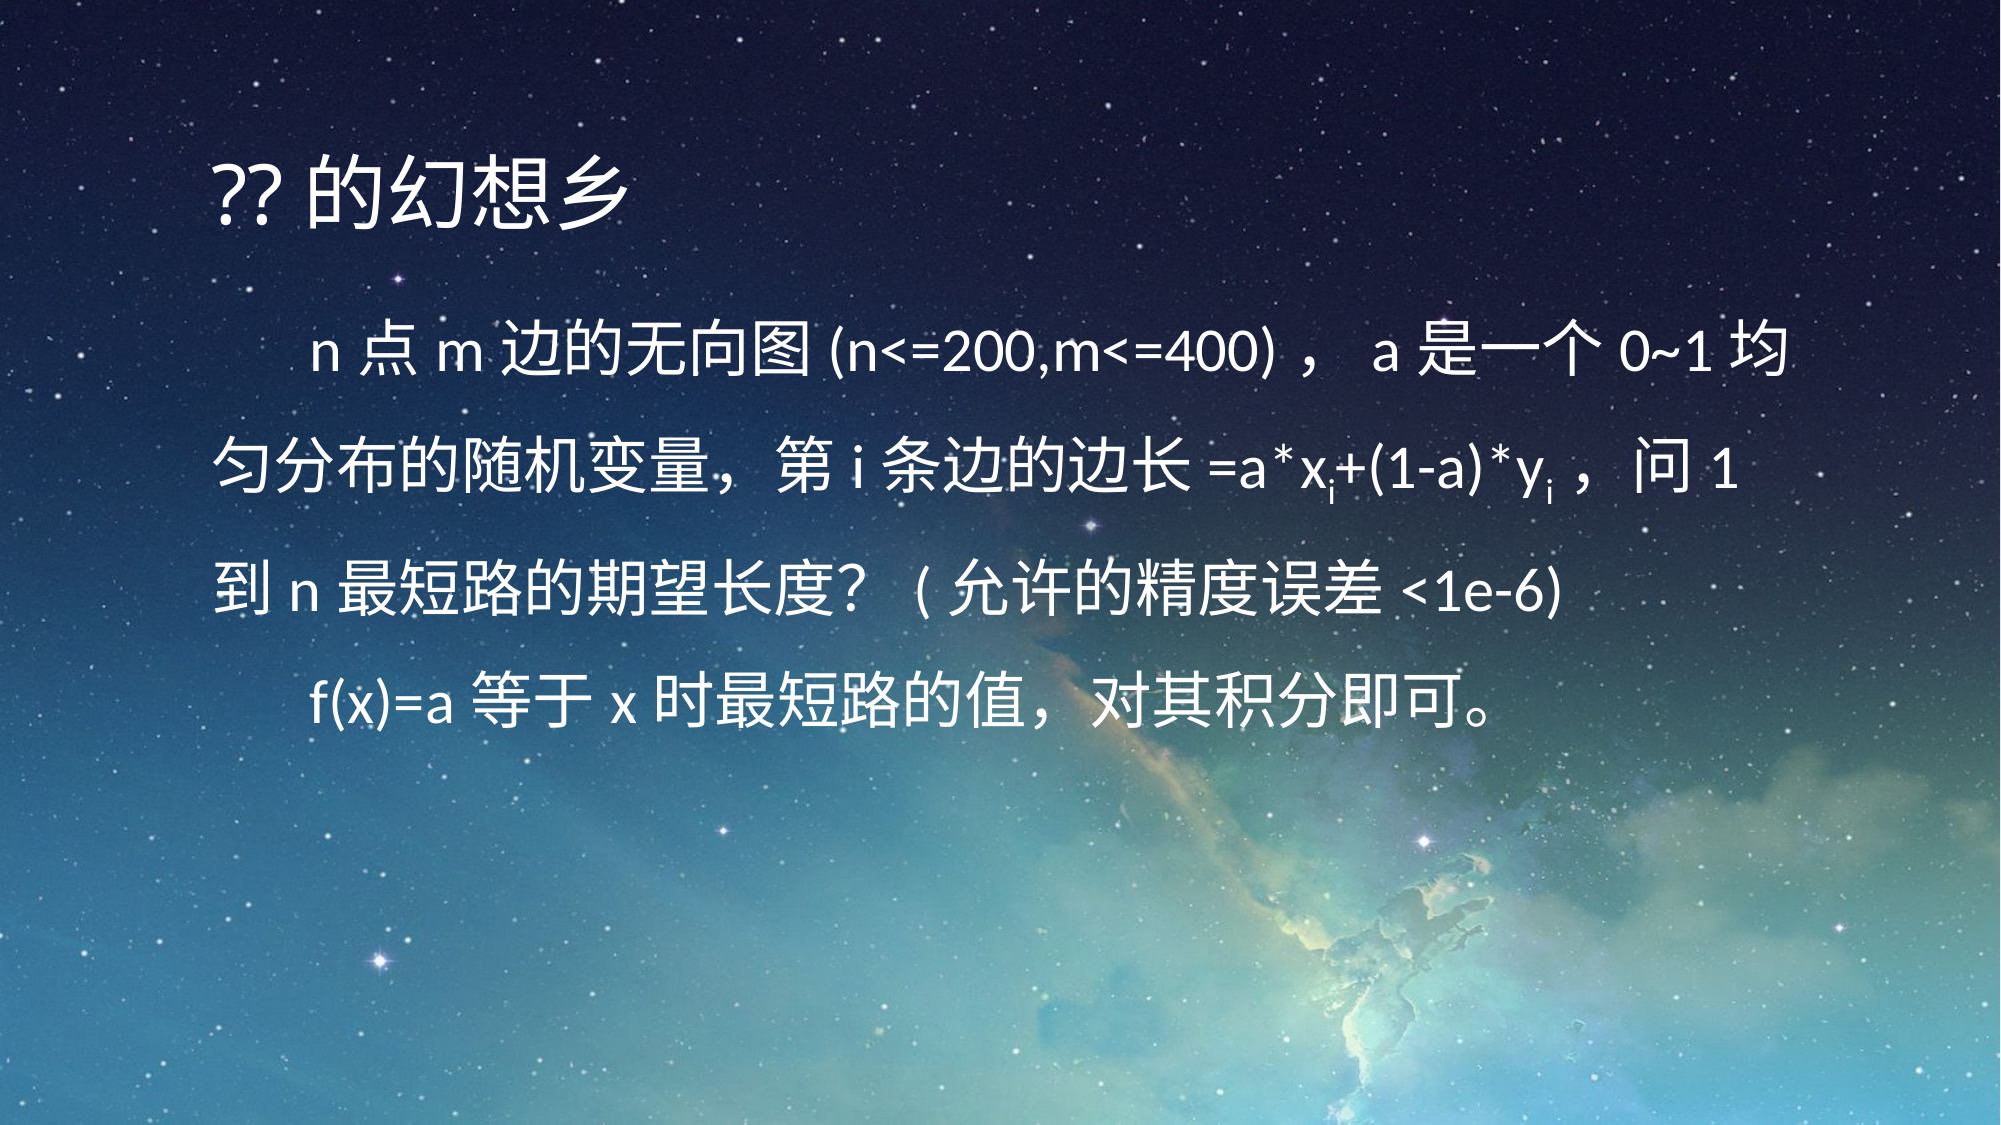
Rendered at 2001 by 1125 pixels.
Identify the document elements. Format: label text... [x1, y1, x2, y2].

text_box n点m边的无向图(n<=200,m<=400)，a是一个0~1均匀分布的随机变量，第i条边的边长=a*xi+(1-a)*yi，问1到n最短路的期望长度？(允许的精度误差<1e-6) f(x)=a等于x时最短路的值，对其积分即可。 [196, 263, 1817, 744]
text_box ??的幻想乡 [196, 133, 1812, 249]
picture [0, 0, 2001, 1125]
